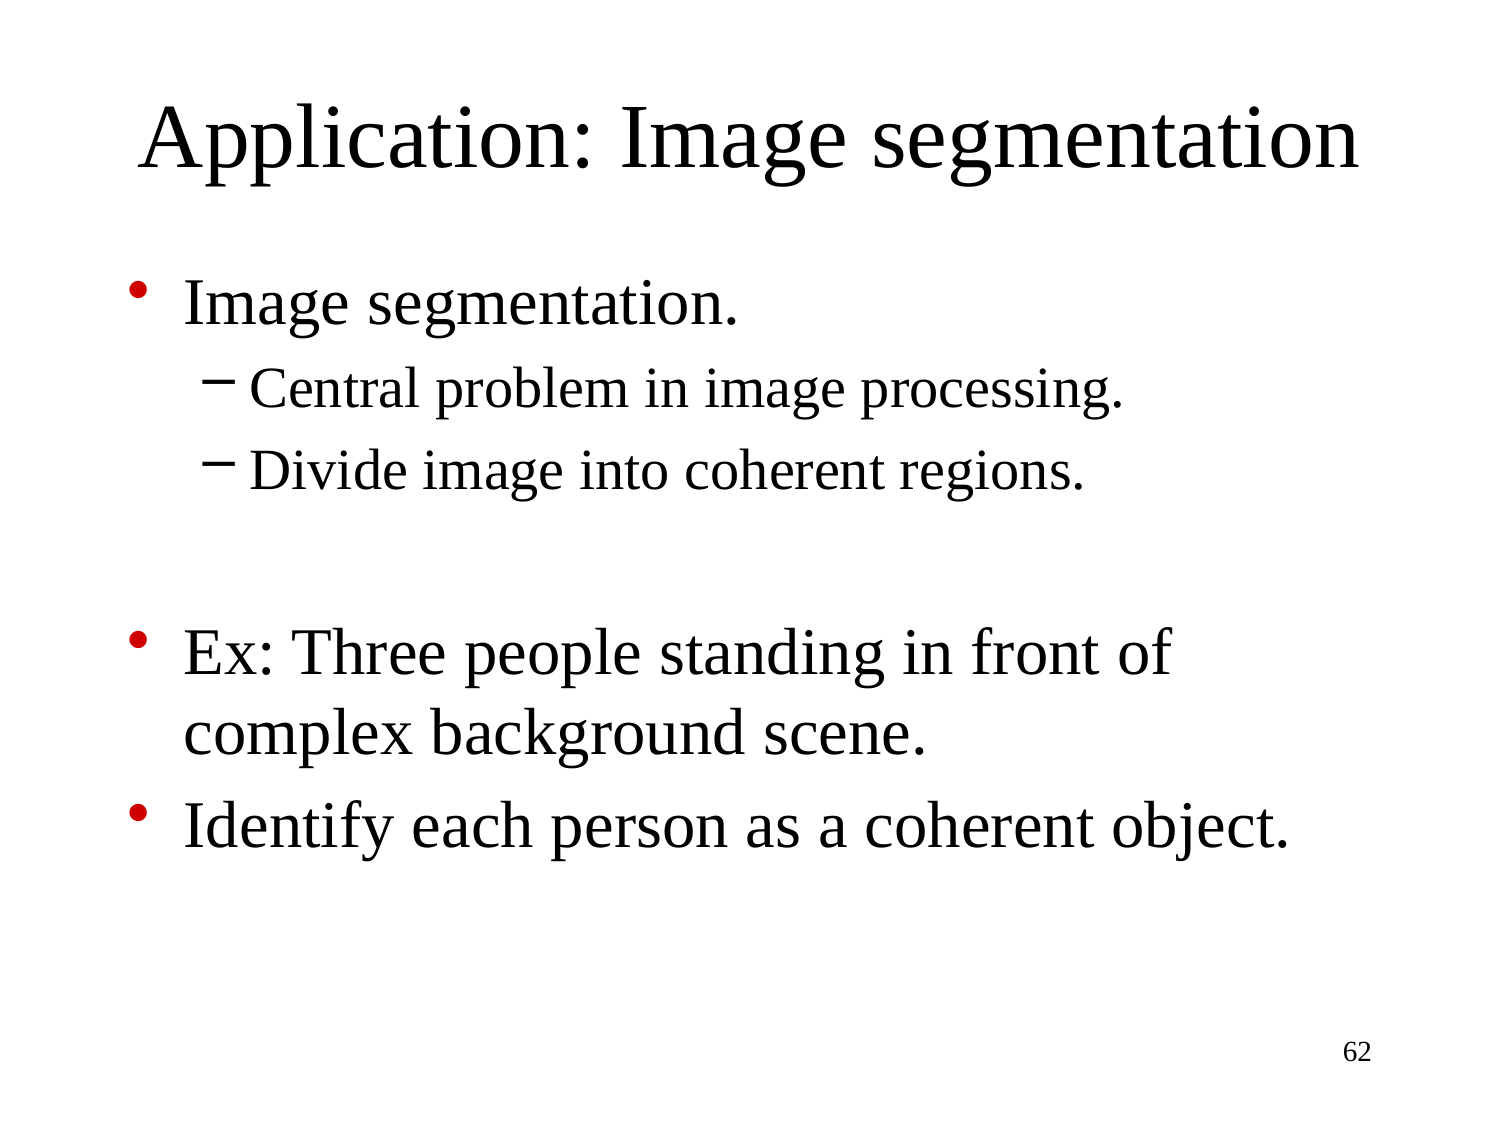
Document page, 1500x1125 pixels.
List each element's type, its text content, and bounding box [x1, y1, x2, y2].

title Application: Image segmentation [112, 37, 1388, 226]
list Image segmentation. Central problem in image processing. Divide image into coherent regions. Ex: Three people standing in front of complex background scene. Identify each person as a coherent object. [112, 249, 1388, 1001]
slide_number 62 [1074, 1024, 1388, 1101]
